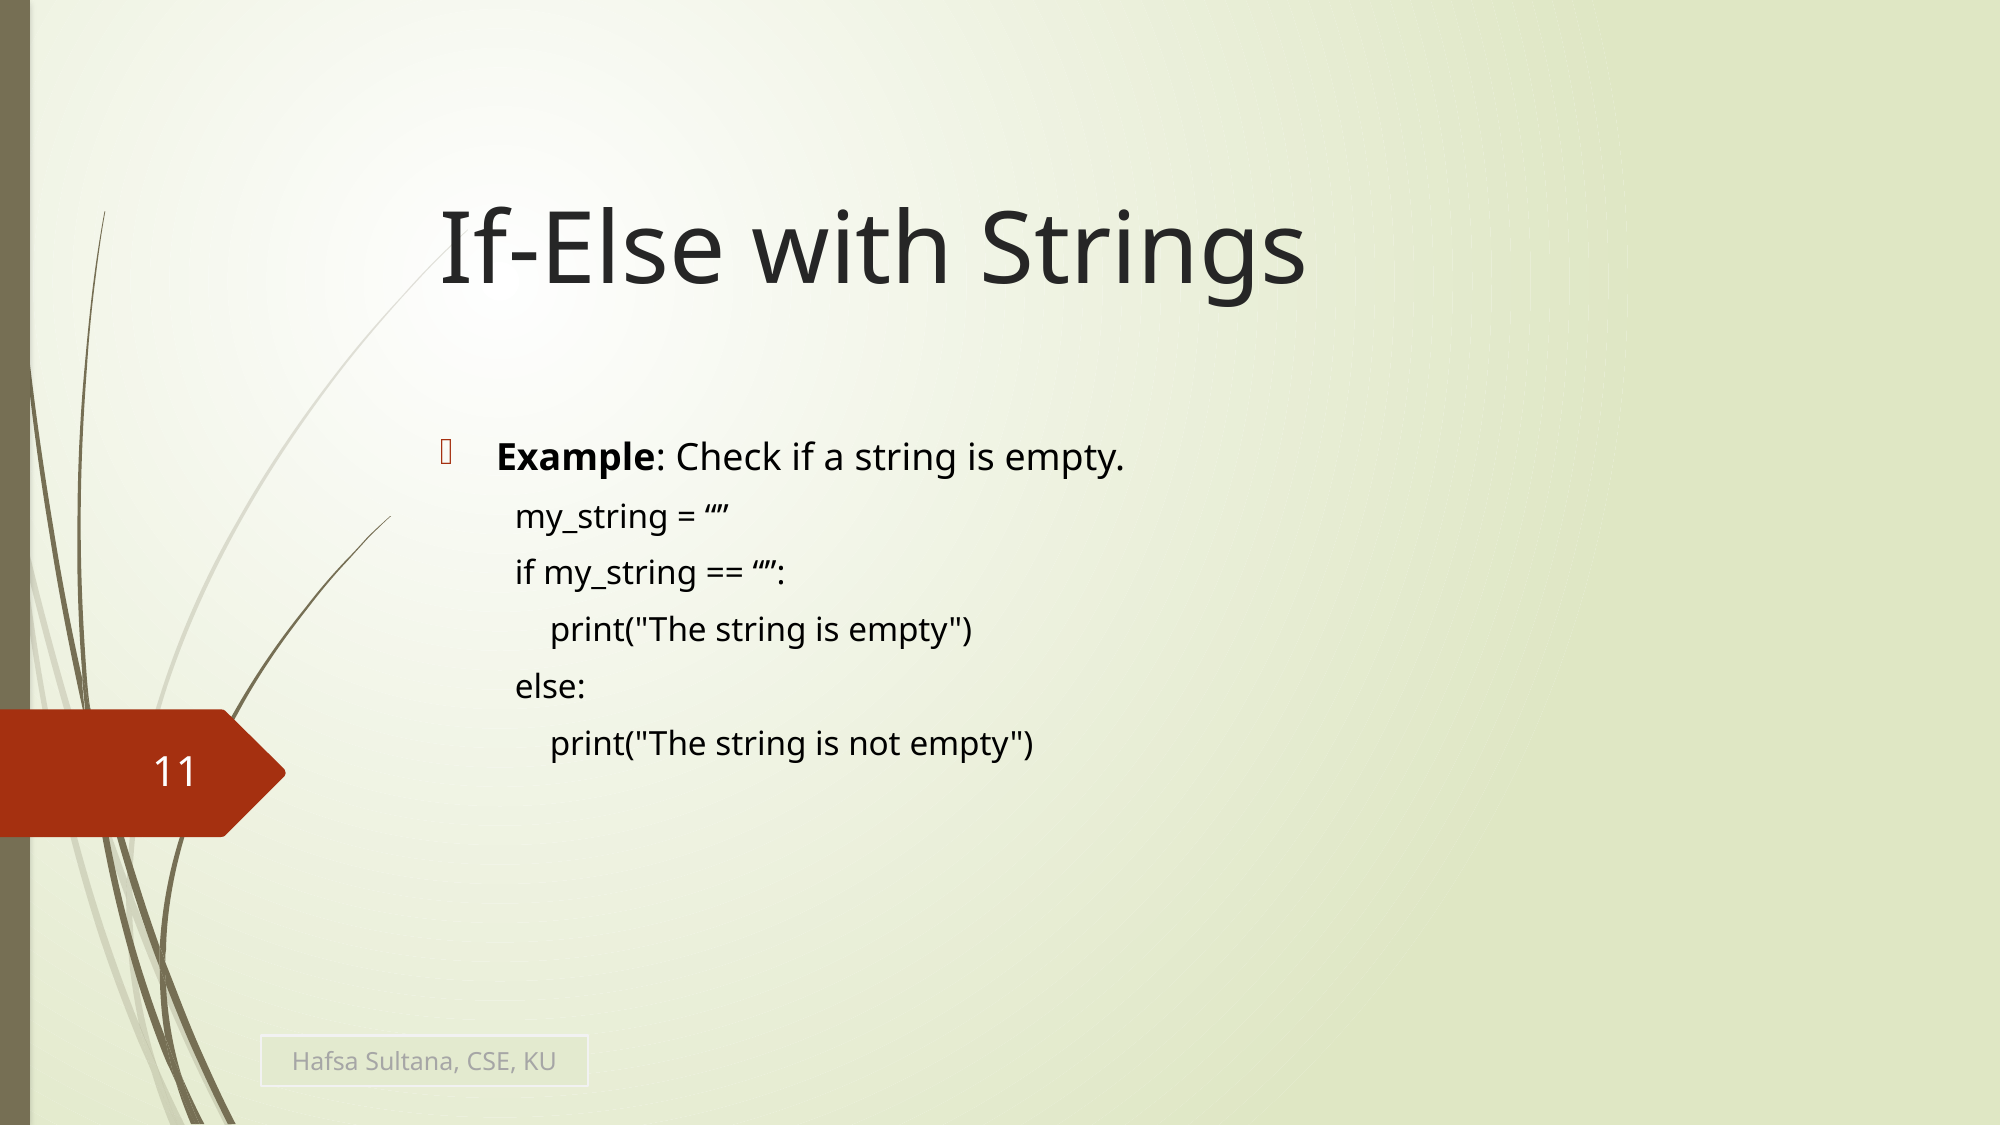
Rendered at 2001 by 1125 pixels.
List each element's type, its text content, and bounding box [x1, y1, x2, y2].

slide_number 11 [87, 743, 216, 803]
subtitle Example: Check if a string is empty. my_string = “” if my_string == “”: print("The string is empty") else: print("The string is not empty") [424, 430, 1608, 1086]
title If-Else with Strings [424, 0, 1888, 312]
text_box Hafsa Sultana, CSE, KU [260, 1034, 589, 1087]
